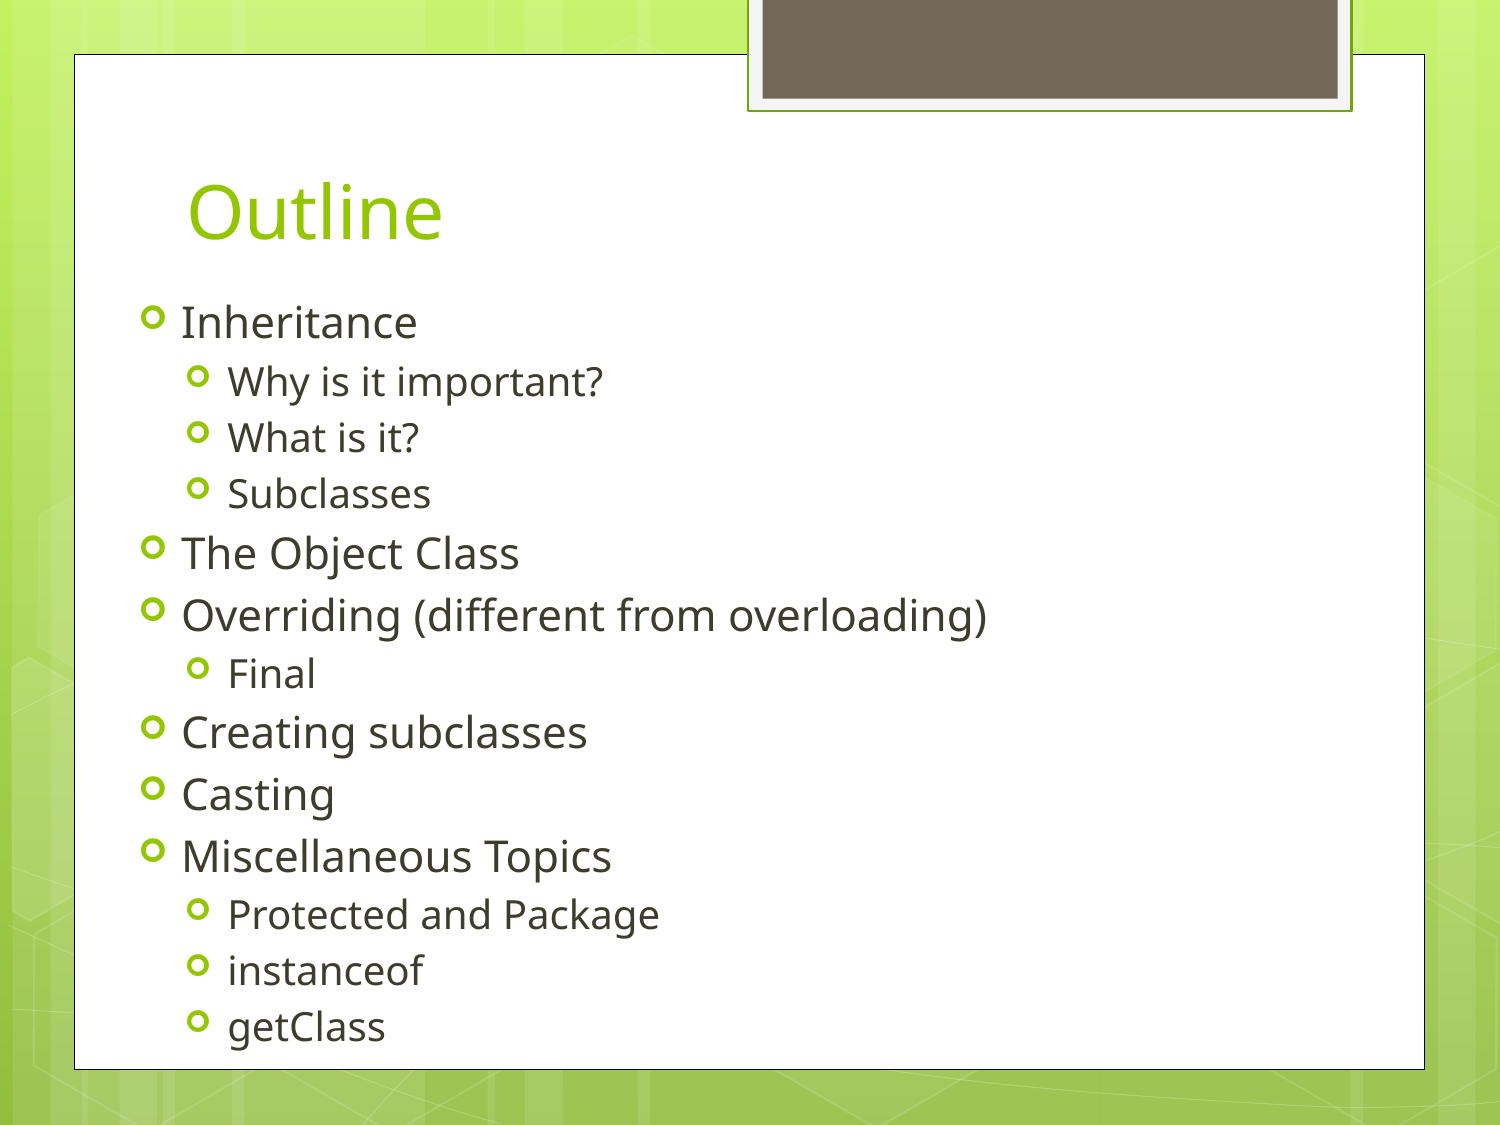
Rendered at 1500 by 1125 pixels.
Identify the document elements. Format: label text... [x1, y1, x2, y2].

title Outline [171, 75, 1324, 263]
list Inheritance Why is it important? What is it? Subclasses The Object Class Overriding (different from overloading) Final Creating subclasses Casting Miscellaneous Topics Protected and Package instanceof getClass [112, 287, 1388, 1063]
